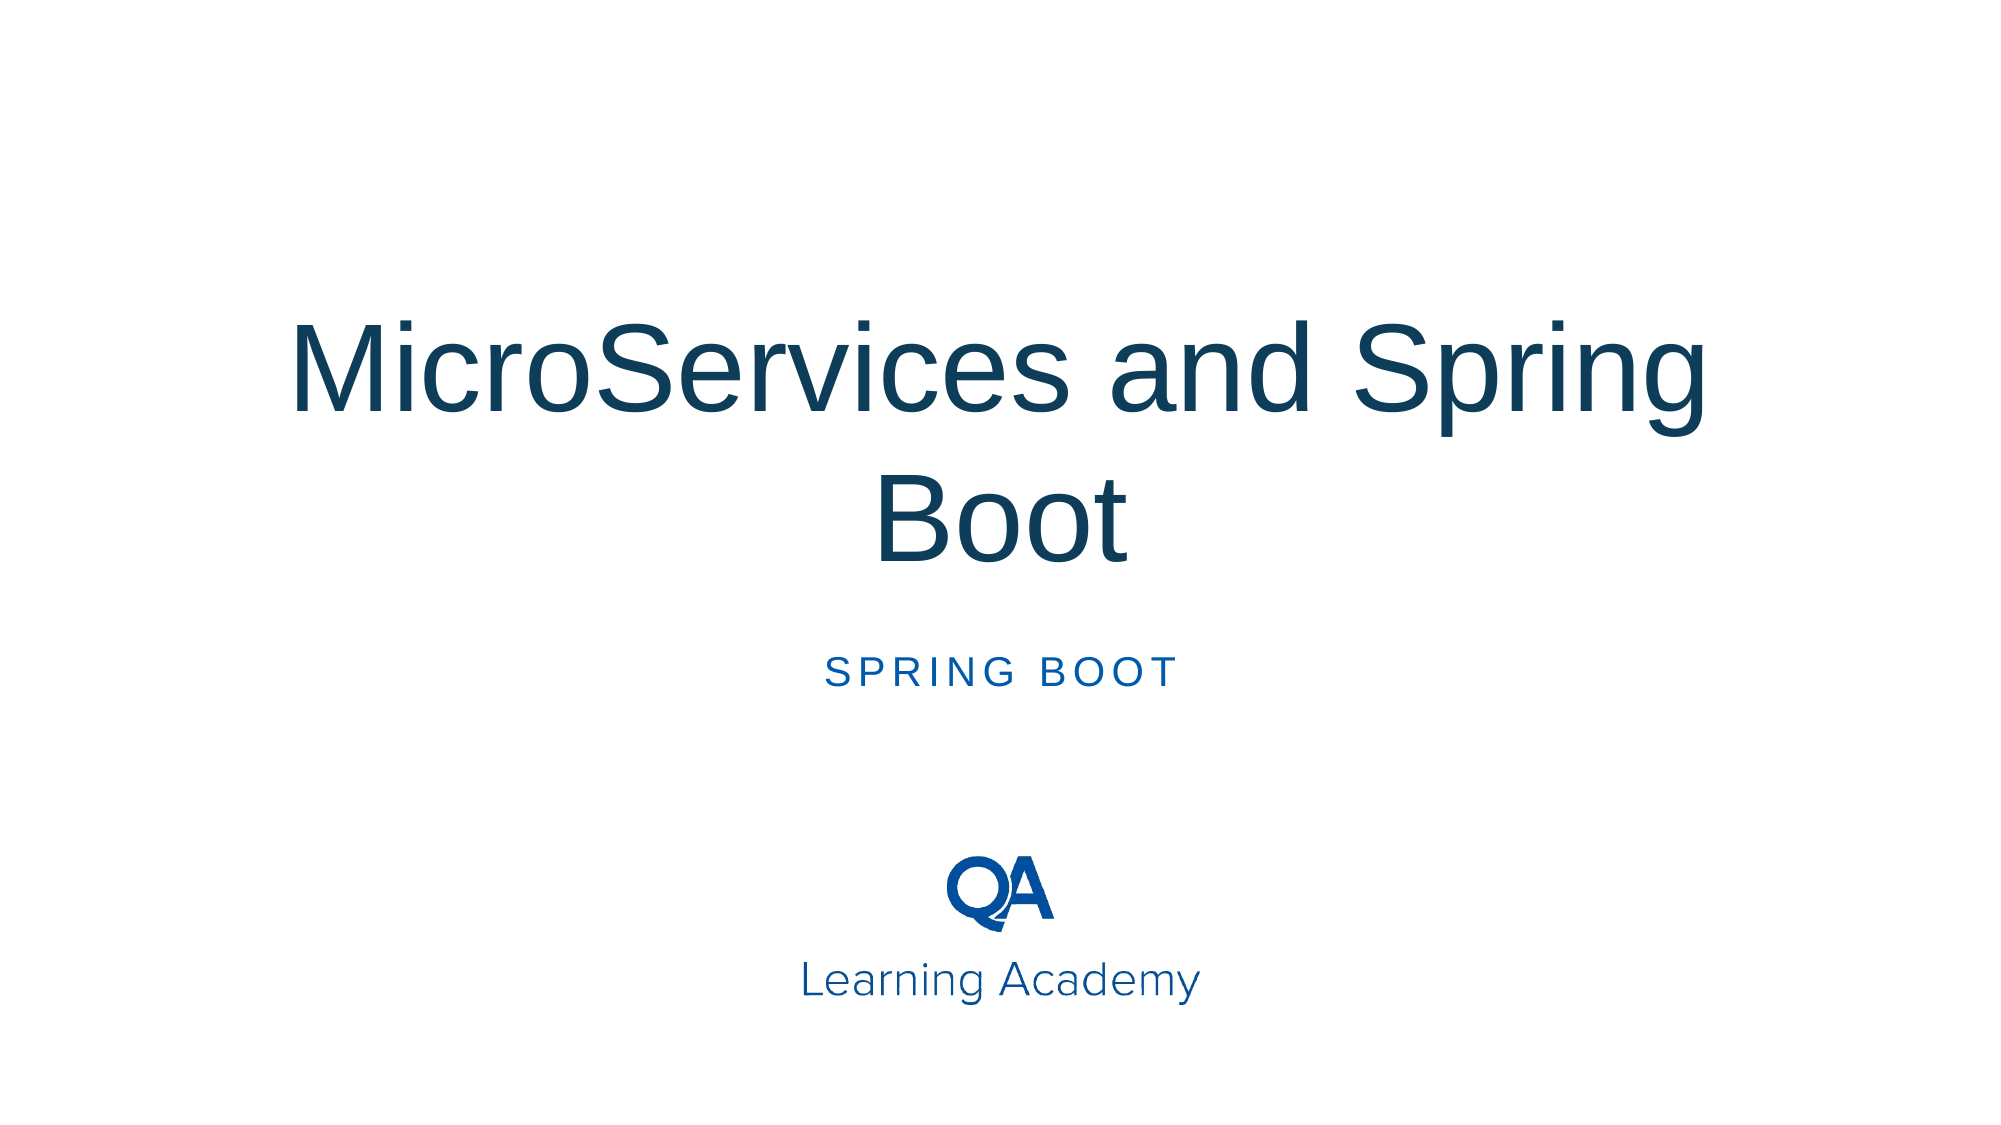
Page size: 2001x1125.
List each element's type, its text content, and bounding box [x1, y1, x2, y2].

subtitle Spring boot [150, 637, 1851, 710]
picture [775, 802, 1225, 1054]
title MicroServices and Spring Boot [150, 174, 1851, 594]
